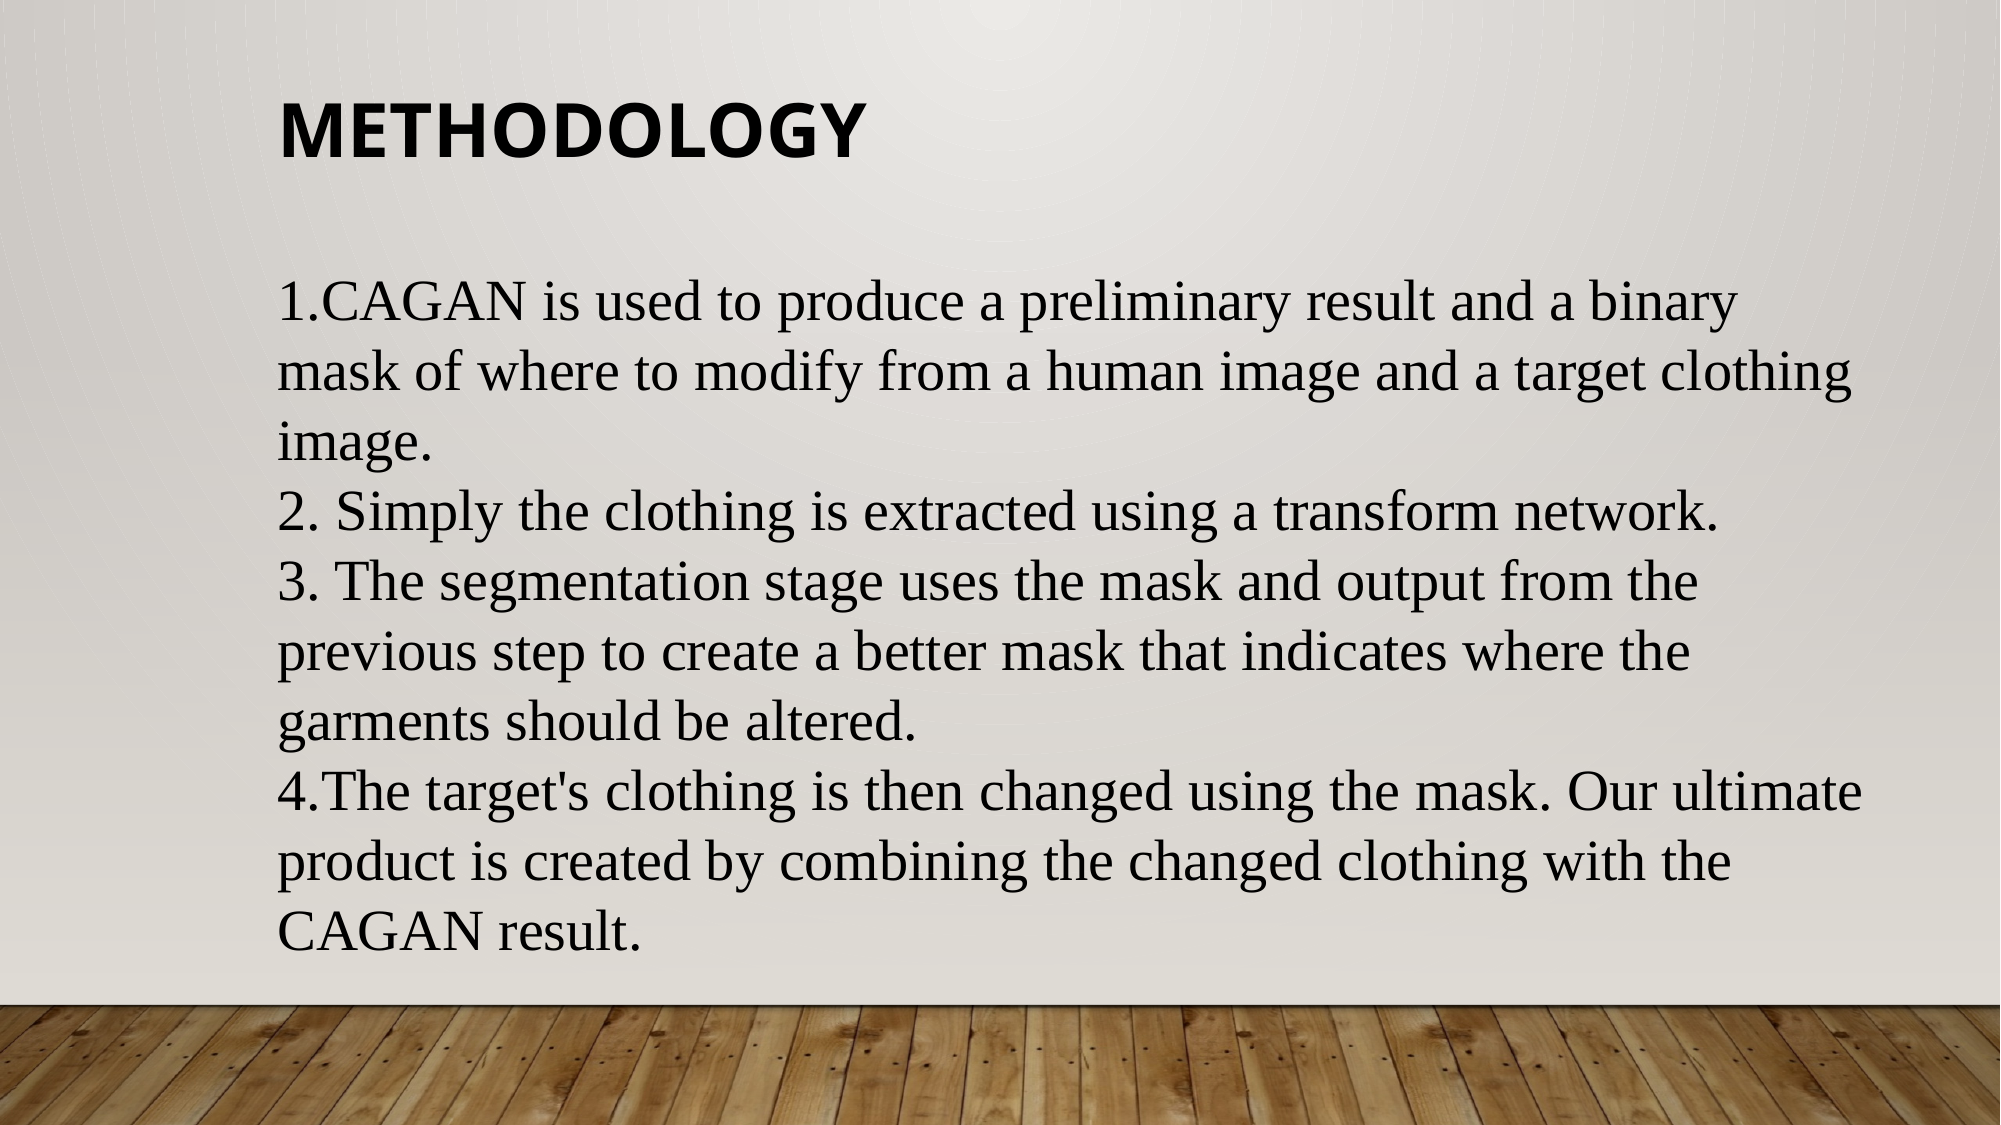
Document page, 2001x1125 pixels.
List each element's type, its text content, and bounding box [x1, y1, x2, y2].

picture [0, 1005, 2000, 1125]
text_box METHODOLOGY 1.CAGAN is used to produce a preliminary result and a binary mask of where to modify from a human image and a target clothing image. 2. Simply the clothing is extracted using a transform network. 3. The segmentation stage uses the mask and output from the previous step to create a better mask that indicates where the garments should be altered. 4.The target's clothing is then changed using the mask. Our ultimate product is created by combining the changed clothing with the CAGAN result. [262, 74, 1890, 970]
